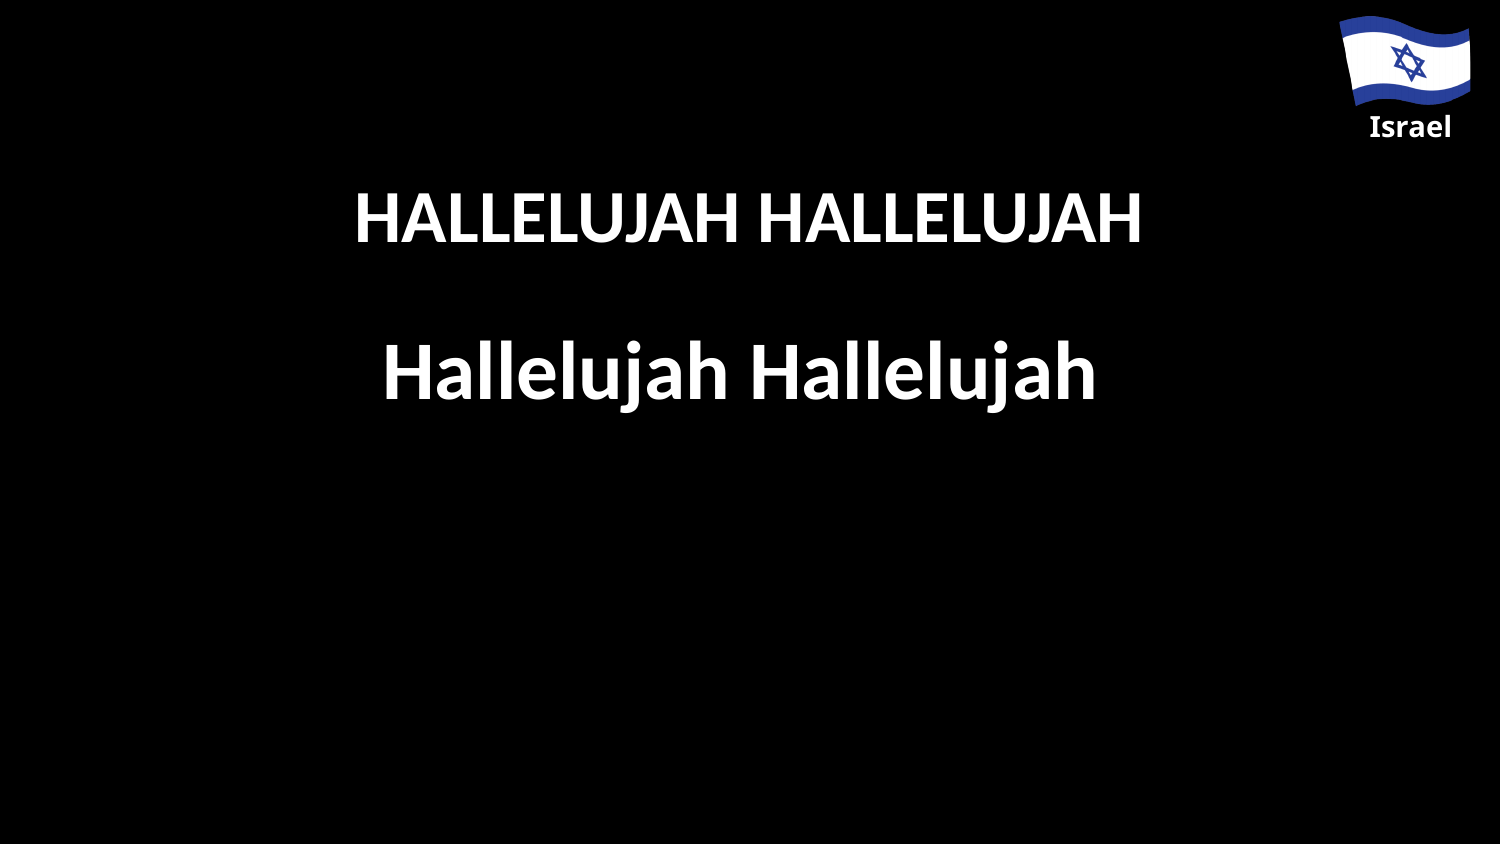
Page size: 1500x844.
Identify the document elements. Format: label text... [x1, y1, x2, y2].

list Hallelujah Hallelujah [0, 321, 1500, 504]
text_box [1339, 16, 1473, 152]
text_box HALLELUJAH HALLELUJAH [0, 38, 1500, 264]
